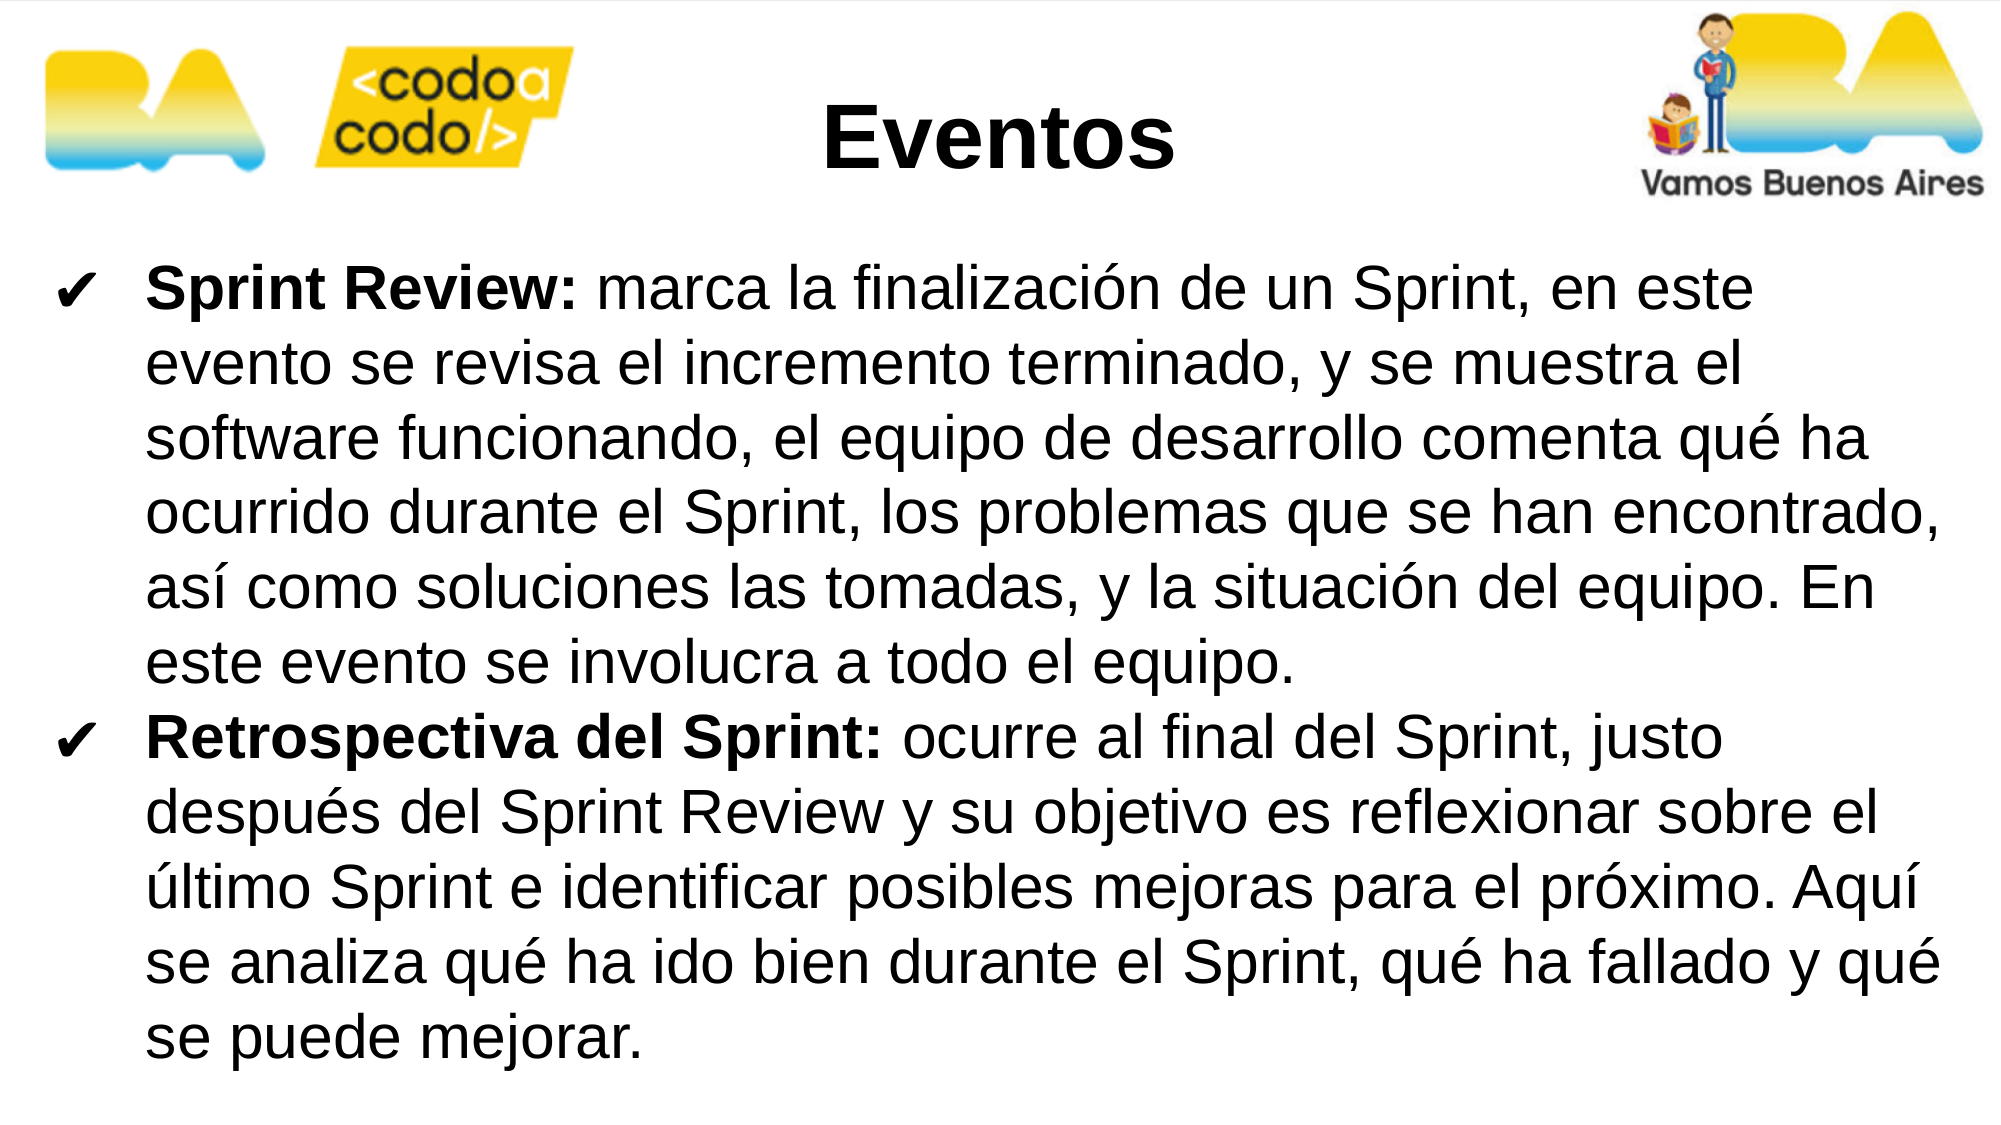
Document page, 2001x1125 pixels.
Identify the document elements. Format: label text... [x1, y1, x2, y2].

text_box Eventos [0, 69, 2000, 195]
text_box Sprint Review: marca la finalización de un Sprint, en este evento se revisa el incremento terminado, y se muestra el software funcionando, el equipo de desarrollo comenta qué ha ocurrido durante el Sprint, los problemas que se han encontrado, así como soluciones las tomadas, y la situación del equipo. En este evento se involucra a todo el equipo. Retrospectiva del Sprint: ocurre al final del Sprint, justo después del Sprint Review y su objetivo es reflexionar sobre el último Sprint e identificar posibles mejoras para el próximo. Aquí se analiza qué ha ido bien durante el Sprint, qué ha fallado y qué se puede mejorar. [36, 239, 1968, 1079]
picture [0, 0, 2001, 1125]
